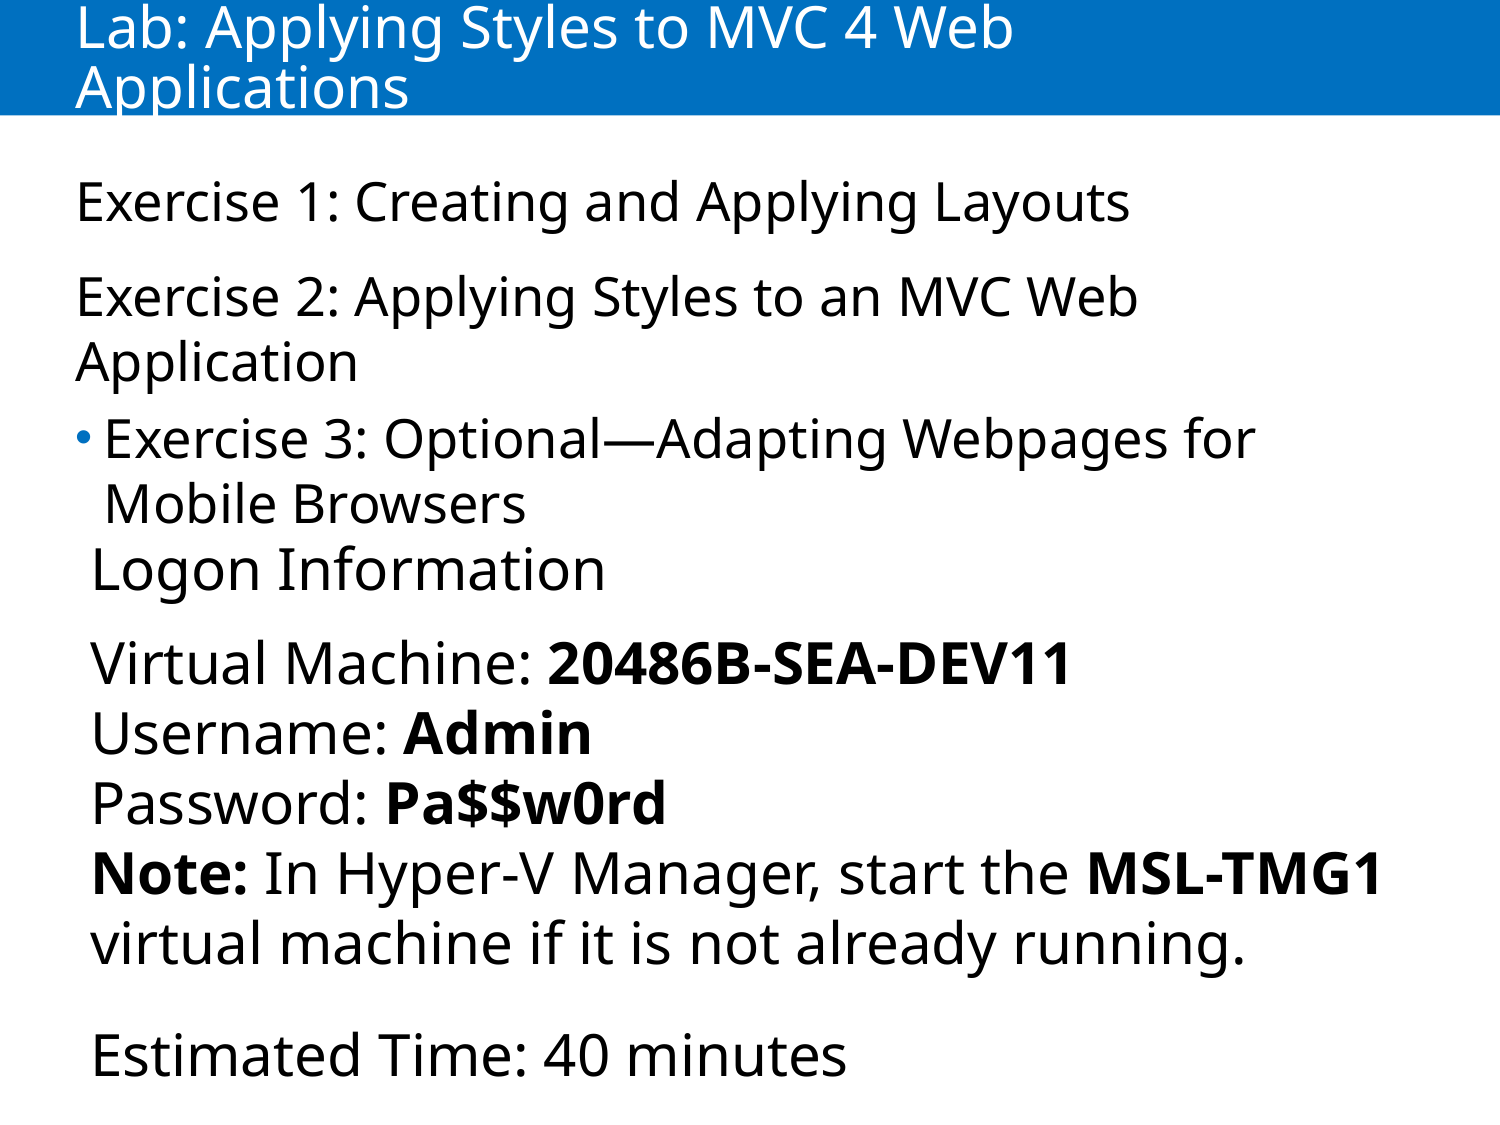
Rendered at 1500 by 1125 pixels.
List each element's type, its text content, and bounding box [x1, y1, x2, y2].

text_box Virtual Machine: 20486B-SEA-DEV11 Username: Admin Password: Pa$$w0rd Note: In Hyper-V Manager, start the MSL-TMG1 virtual machine if it is not already running. [75, 618, 1408, 984]
text_box Estimated Time: 40 minutes [75, 1011, 1408, 1096]
list Exercise 1: Creating and Applying Layouts Exercise 2: Applying Styles to an MVC Web Application Exercise 3: Optional—Adapting Webpages for Mobile Browsers [74, 167, 1408, 1013]
title Lab: Applying Styles to MVC 4 Web Applications [75, 0, 1351, 122]
text_box Logon Information [75, 525, 1408, 610]
